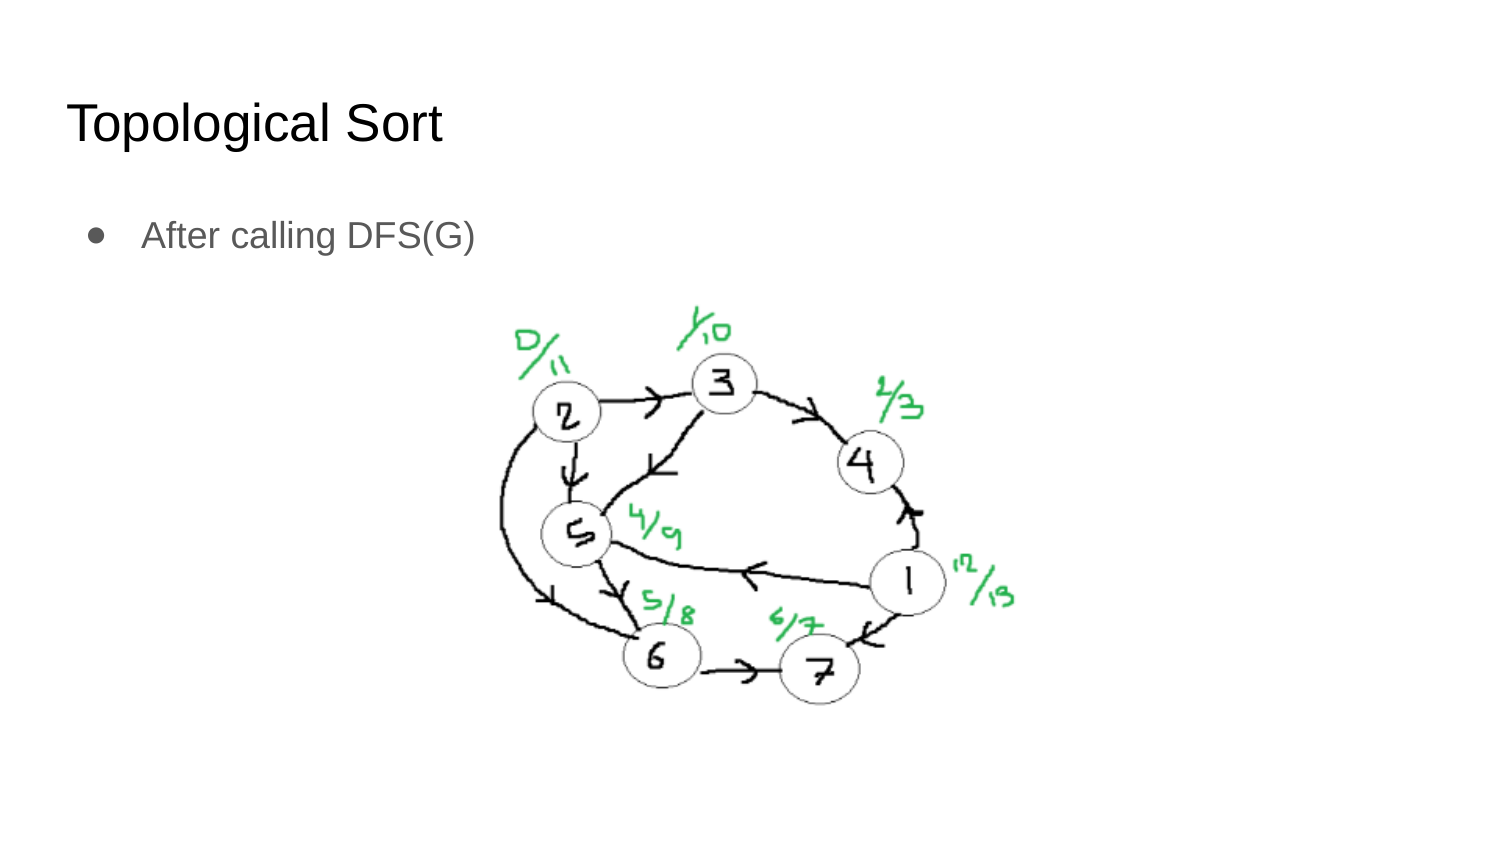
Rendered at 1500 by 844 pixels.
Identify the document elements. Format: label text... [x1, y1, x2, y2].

picture [449, 290, 1051, 709]
title Topological Sort [51, 72, 1449, 167]
list After calling DFS(G) [51, 189, 1449, 750]
